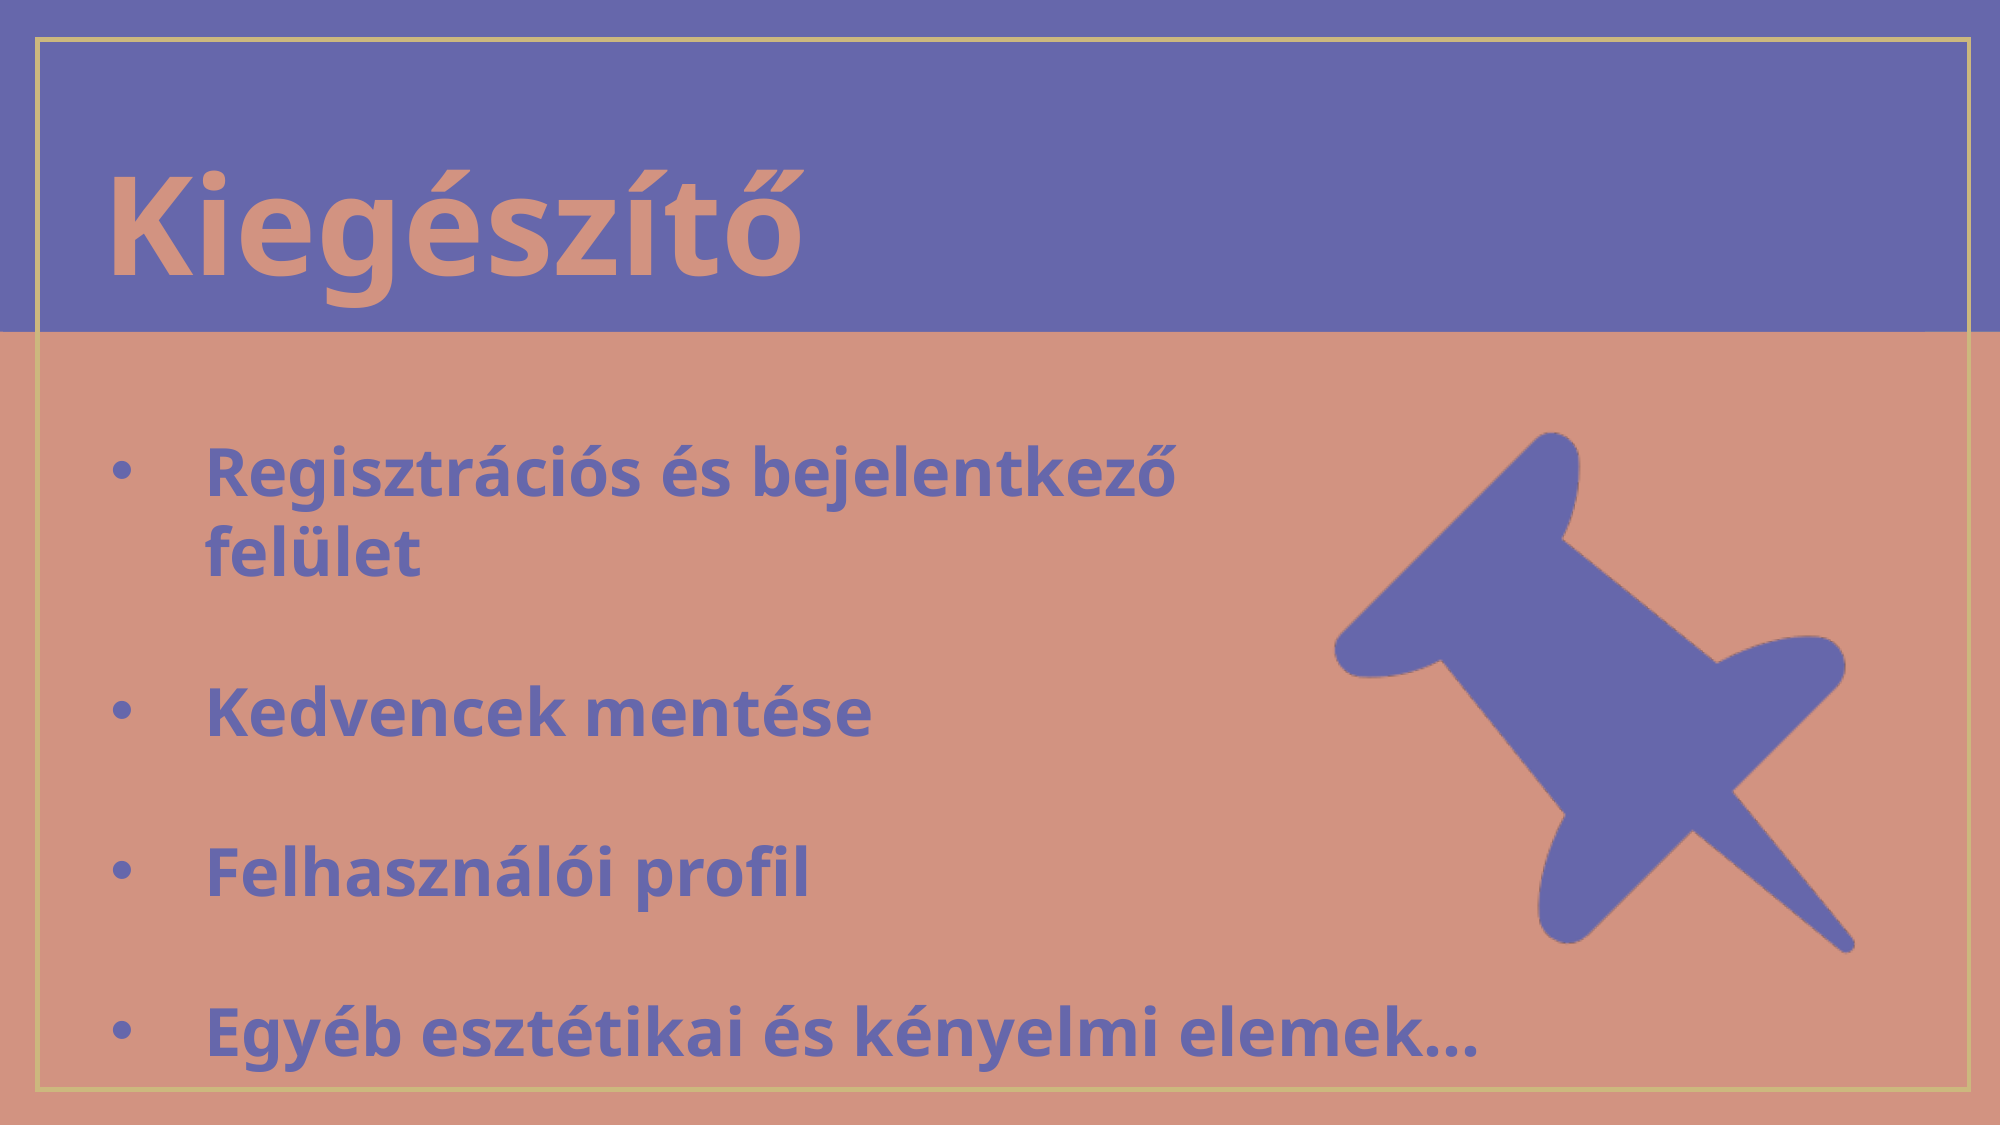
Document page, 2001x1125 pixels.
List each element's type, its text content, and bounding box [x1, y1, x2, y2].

text_box Regisztrációs és bejelentkező felület Kedvencek mentése Felhasználói profil Egyéb esztétikai és kényelmi elemek… [95, 422, 1521, 1077]
picture [1244, 342, 1946, 1044]
text_box [36, 38, 1970, 1090]
text_box [2, 0, 2000, 333]
text_box Kiegészítő feladatok [87, 130, 1482, 475]
text_box [0, 331, 2000, 1125]
